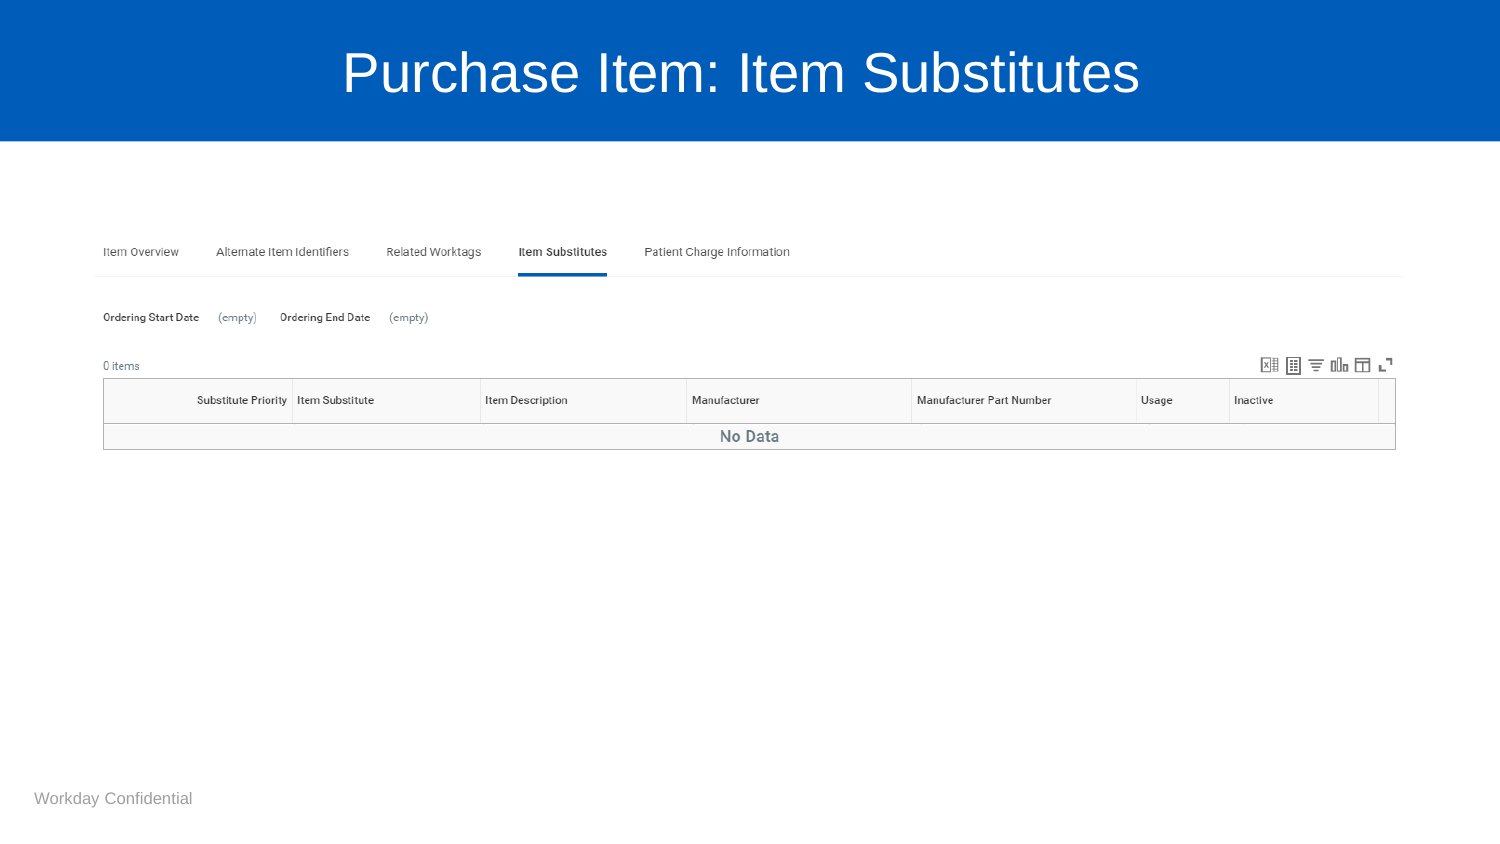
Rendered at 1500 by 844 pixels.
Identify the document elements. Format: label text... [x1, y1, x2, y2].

picture [95, 236, 1405, 467]
footer Workday Confidential [19, 775, 526, 821]
title Purchase Item: Item Substitutes [0, 0, 1500, 142]
